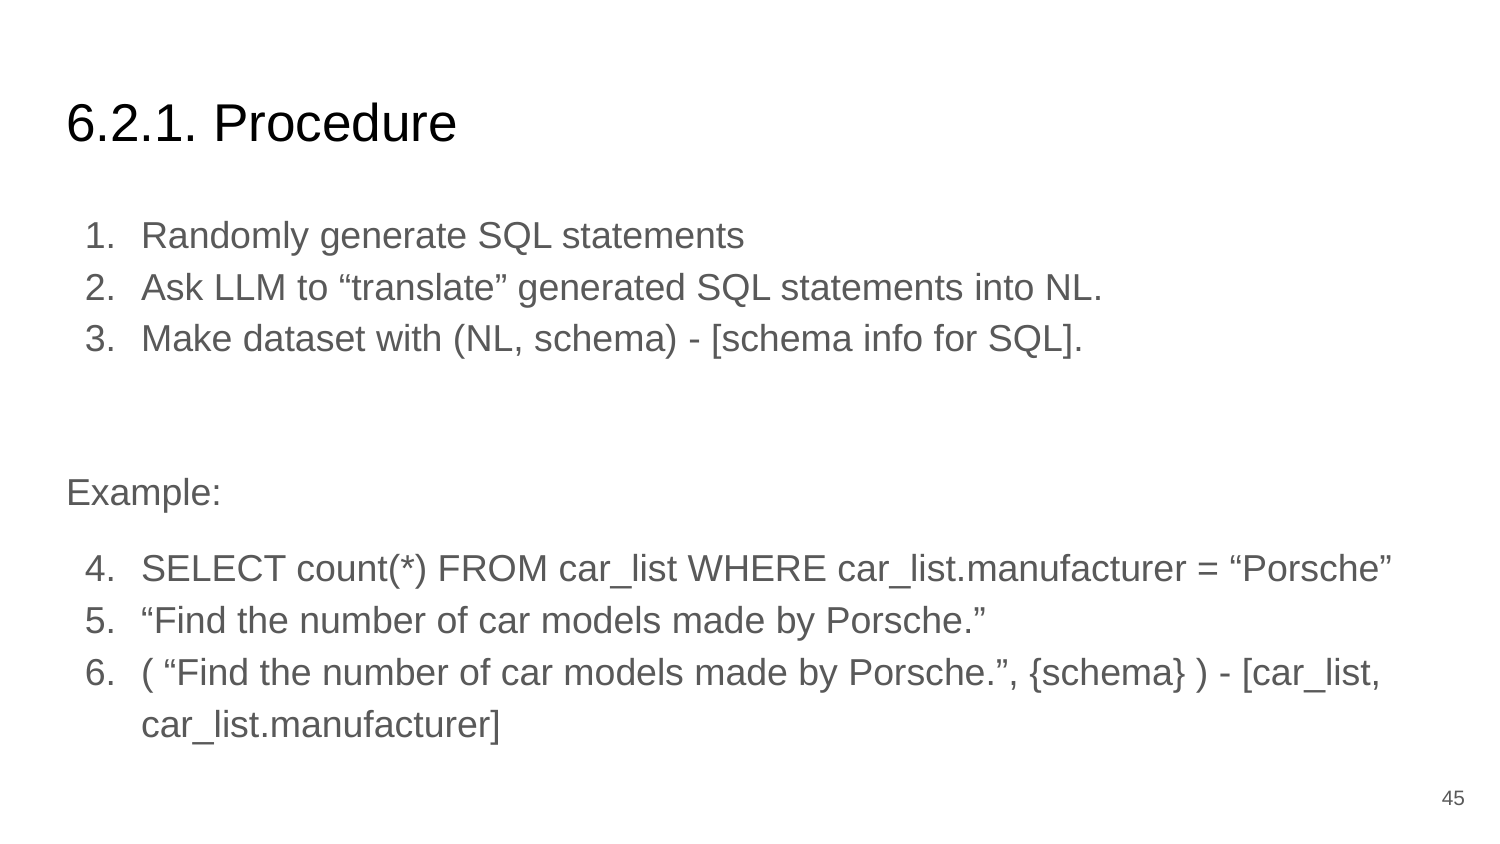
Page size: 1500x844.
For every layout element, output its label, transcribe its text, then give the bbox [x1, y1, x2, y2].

slide_number ‹#› [1389, 764, 1480, 830]
title 6.2.1. Procedure [51, 72, 1449, 167]
list Randomly generate SQL statements Ask LLM to “translate” generated SQL statements into NL. Make dataset with (NL, schema) - [schema info for SQL]. Example: SELECT count(*) FROM car_list WHERE car_list.manufacturer = “Porsche” “Find the number of car models made by Porsche.” ( “Find the number of car models made by Porsche.”, {schema} ) - [car_list, car_list.manufacturer] [51, 189, 1449, 789]
